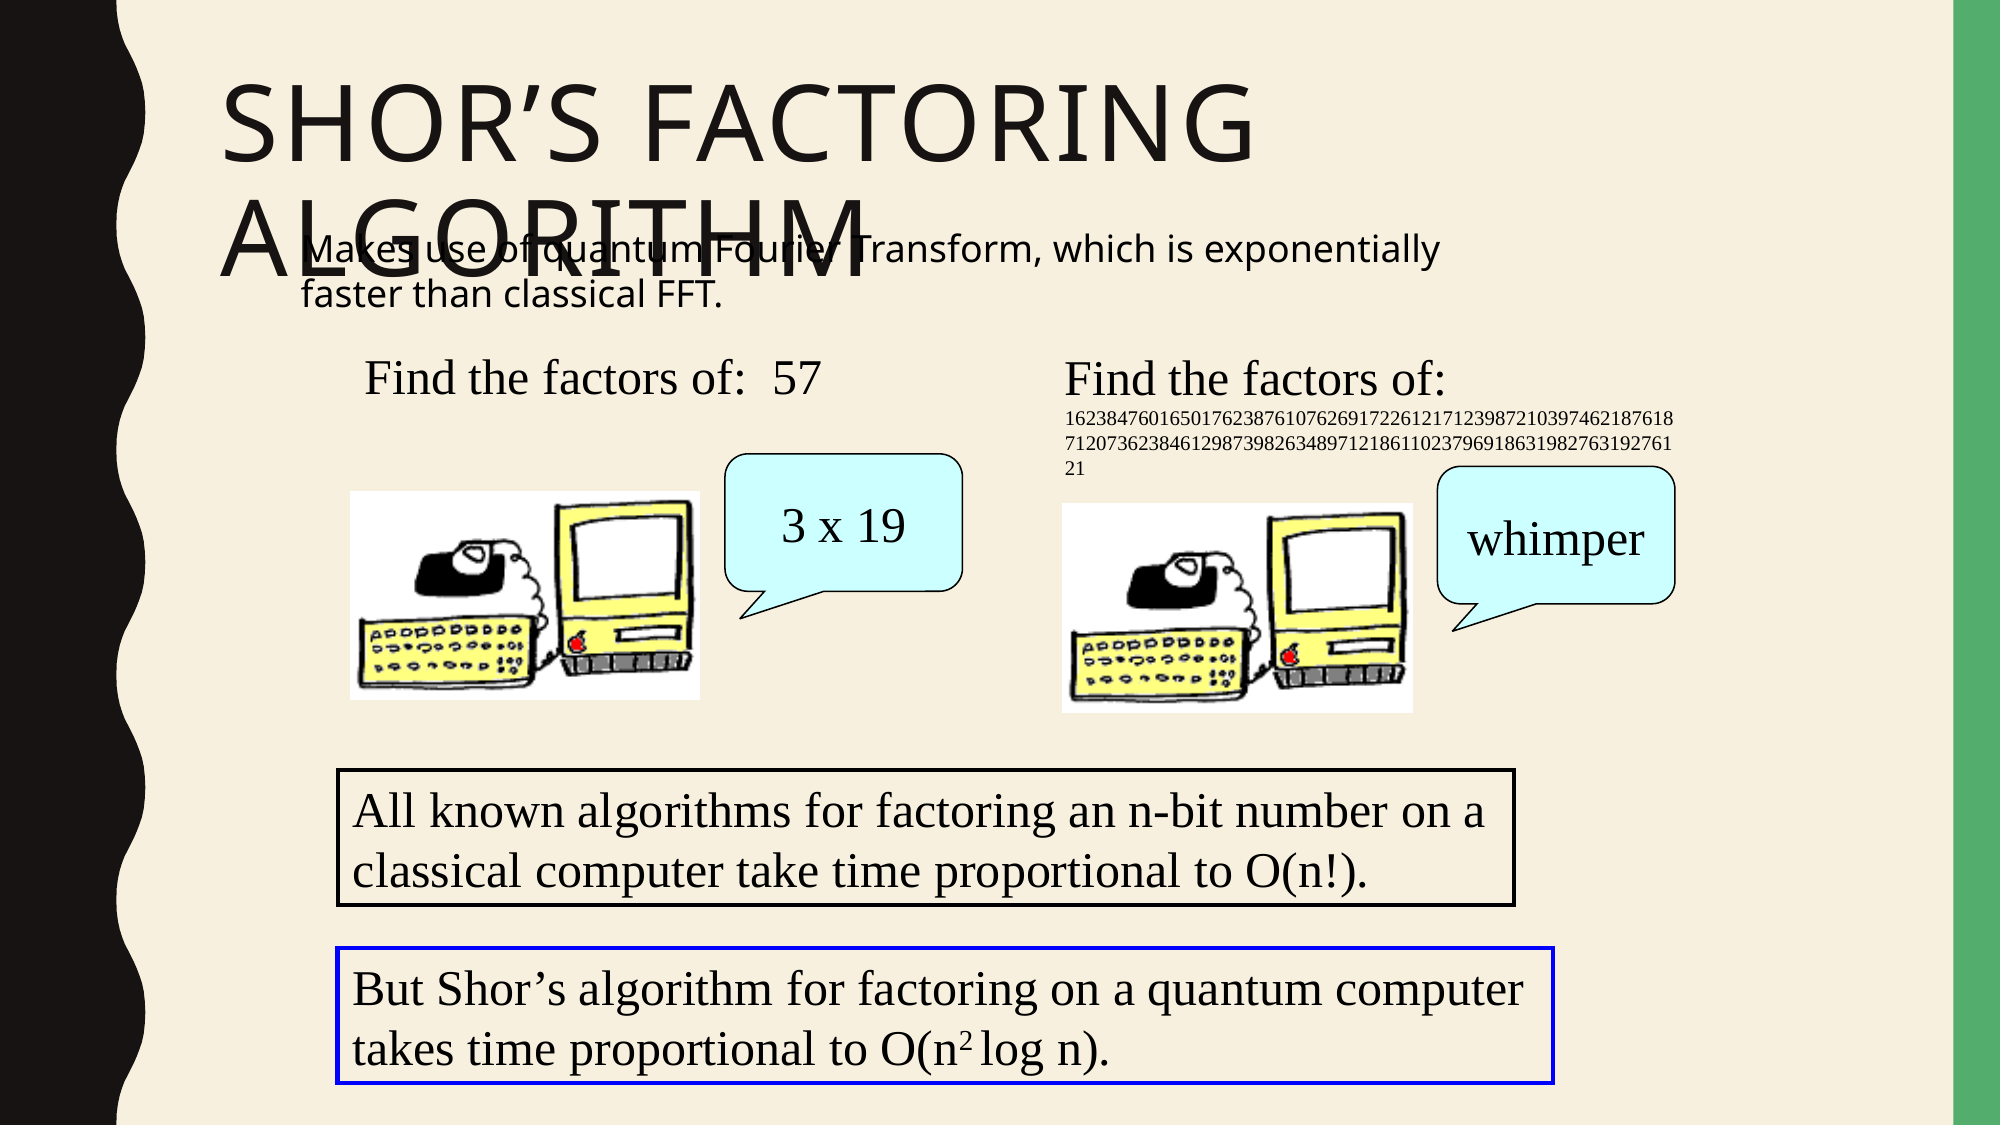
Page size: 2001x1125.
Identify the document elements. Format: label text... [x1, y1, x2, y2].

text_box Find the factors of: 1623847601650176238761076269172261217123987210397462187618712073623846129873982634897121861102379691863198276319276121 [1049, 337, 1698, 488]
text_box All known algorithms for factoring an n-bit number on a classical computer take time proportional to O(n!). [338, 770, 1515, 905]
text_box whimper [1437, 466, 1675, 632]
title Shor’s Factoring Algorithm [205, 62, 1875, 308]
text_box 3 x 19 [724, 453, 963, 619]
text_box But Shor’s algorithm for factoring on a quantum computer takes time proportional to O(n2 log n). [337, 948, 1553, 1084]
text_box Makes use of quantum Fourier Transform, which is exponentially faster than classical FFT. [285, 217, 1457, 323]
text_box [1062, 503, 1413, 713]
text_box Find the factors of: 57 [349, 337, 837, 413]
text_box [349, 491, 701, 700]
